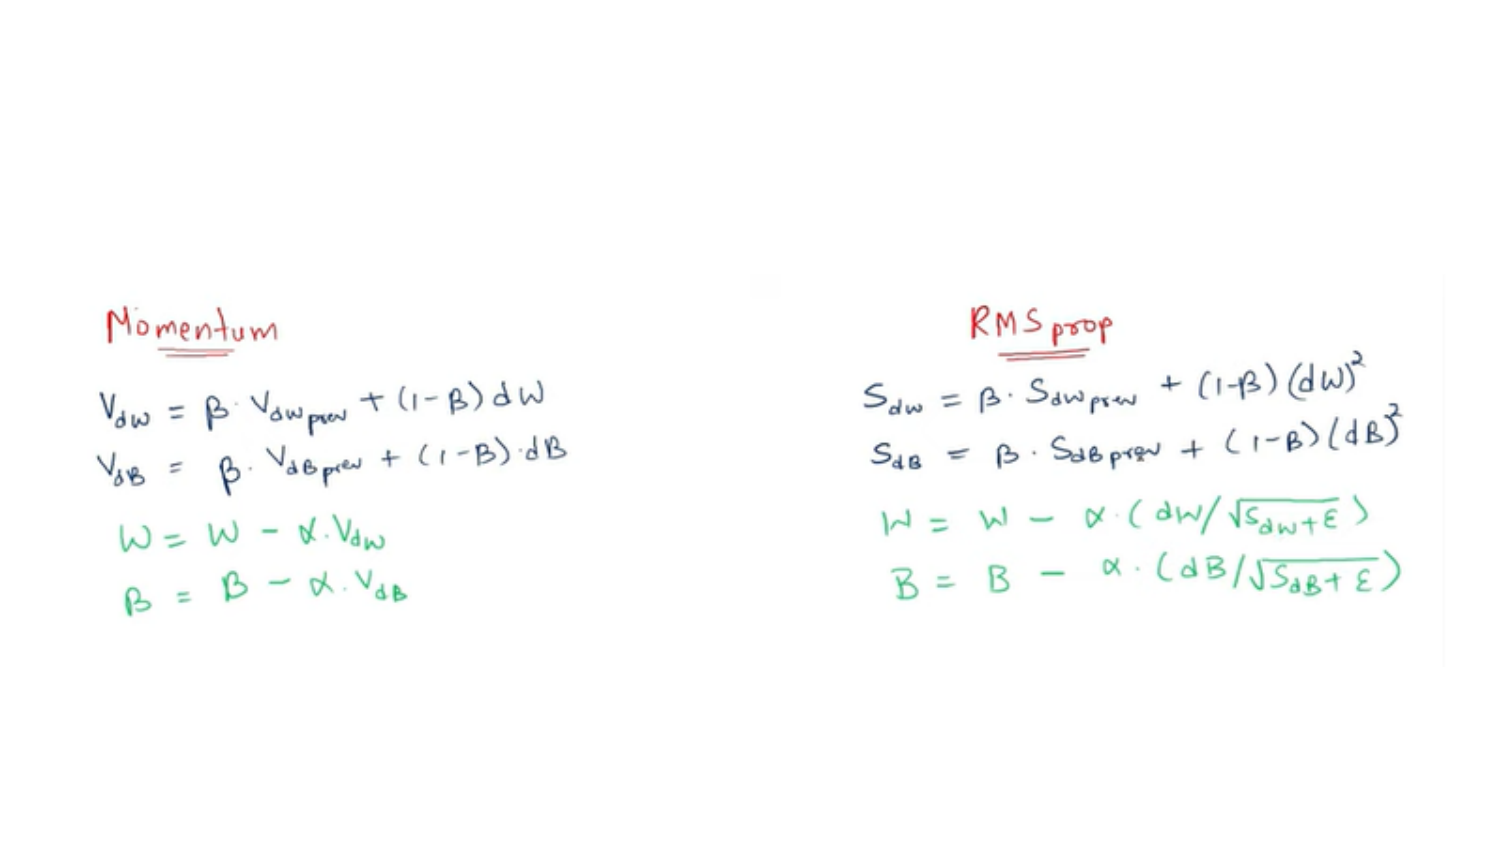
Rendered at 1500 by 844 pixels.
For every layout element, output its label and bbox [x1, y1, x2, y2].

list [51, 274, 1449, 668]
